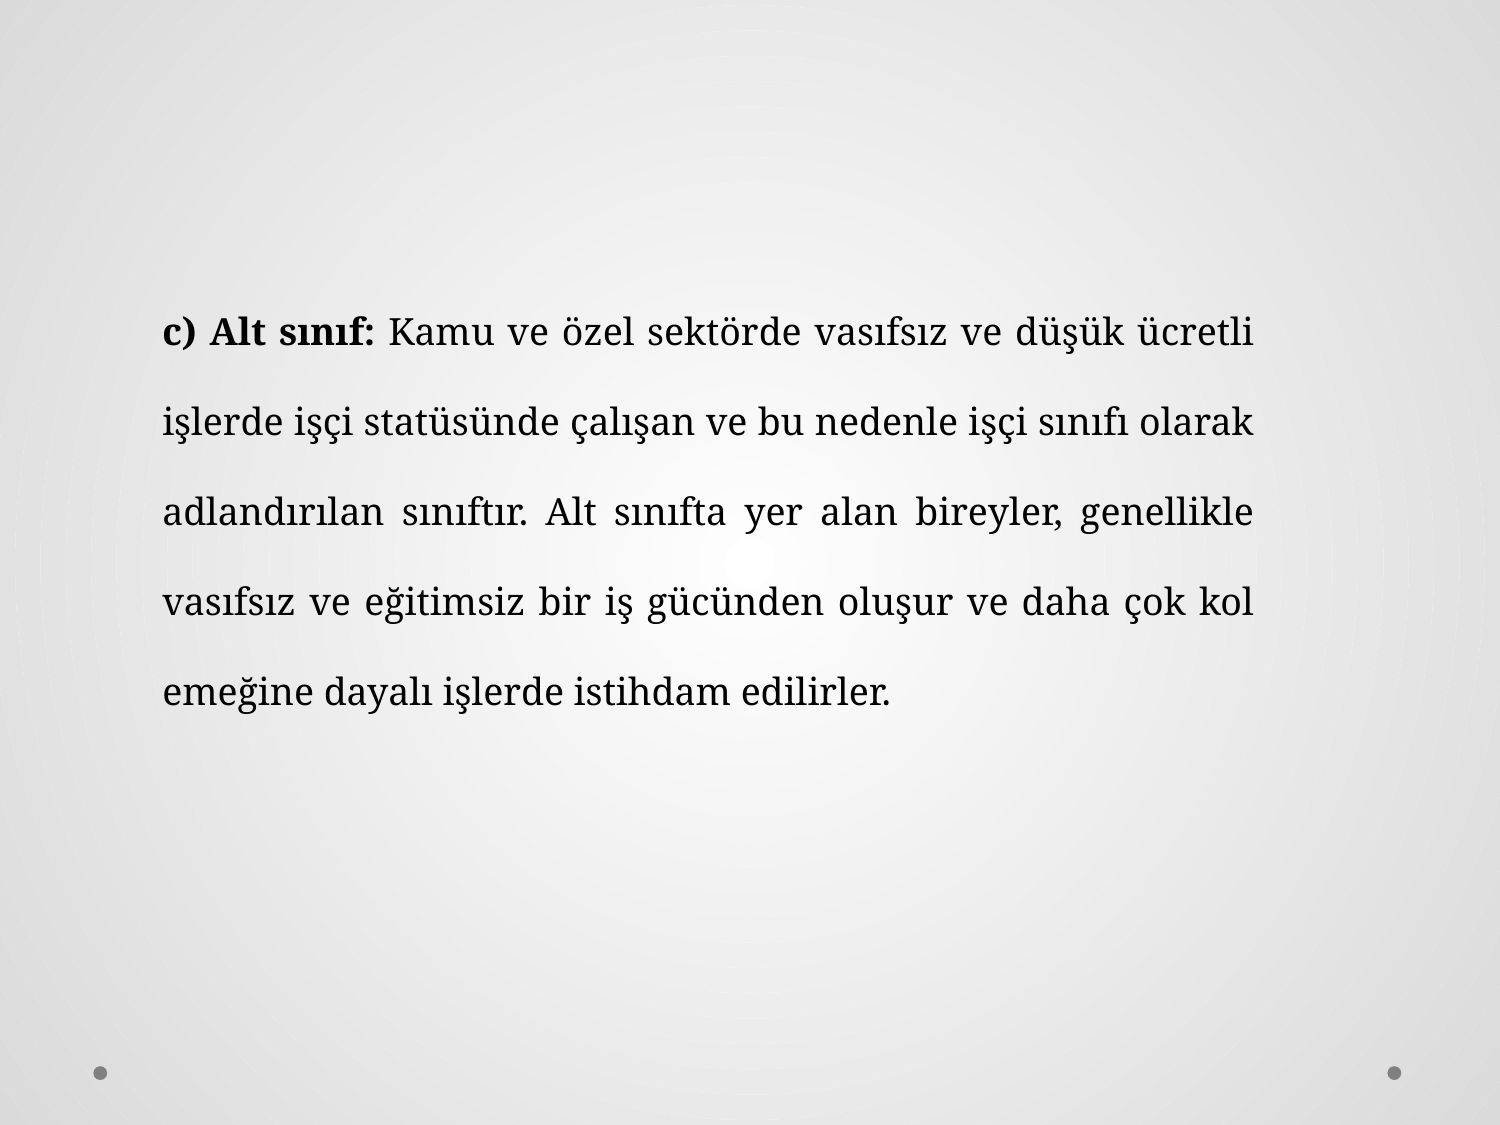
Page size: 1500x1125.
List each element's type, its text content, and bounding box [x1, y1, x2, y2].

text_box c) Alt sınıf: Kamu ve özel sektörde vasıfsız ve düşük ücretli işlerde işçi statüsünde çalışan ve bu nedenle işçi sınıfı olarak adlandırılan sınıftır. Alt sınıfta yer alan bireyler, genellikle vasıfsız ve eğitimsiz bir iş gücünden oluşur ve daha çok kol emeğine dayalı işlerde istihdam edilirler. [147, 255, 1270, 721]
